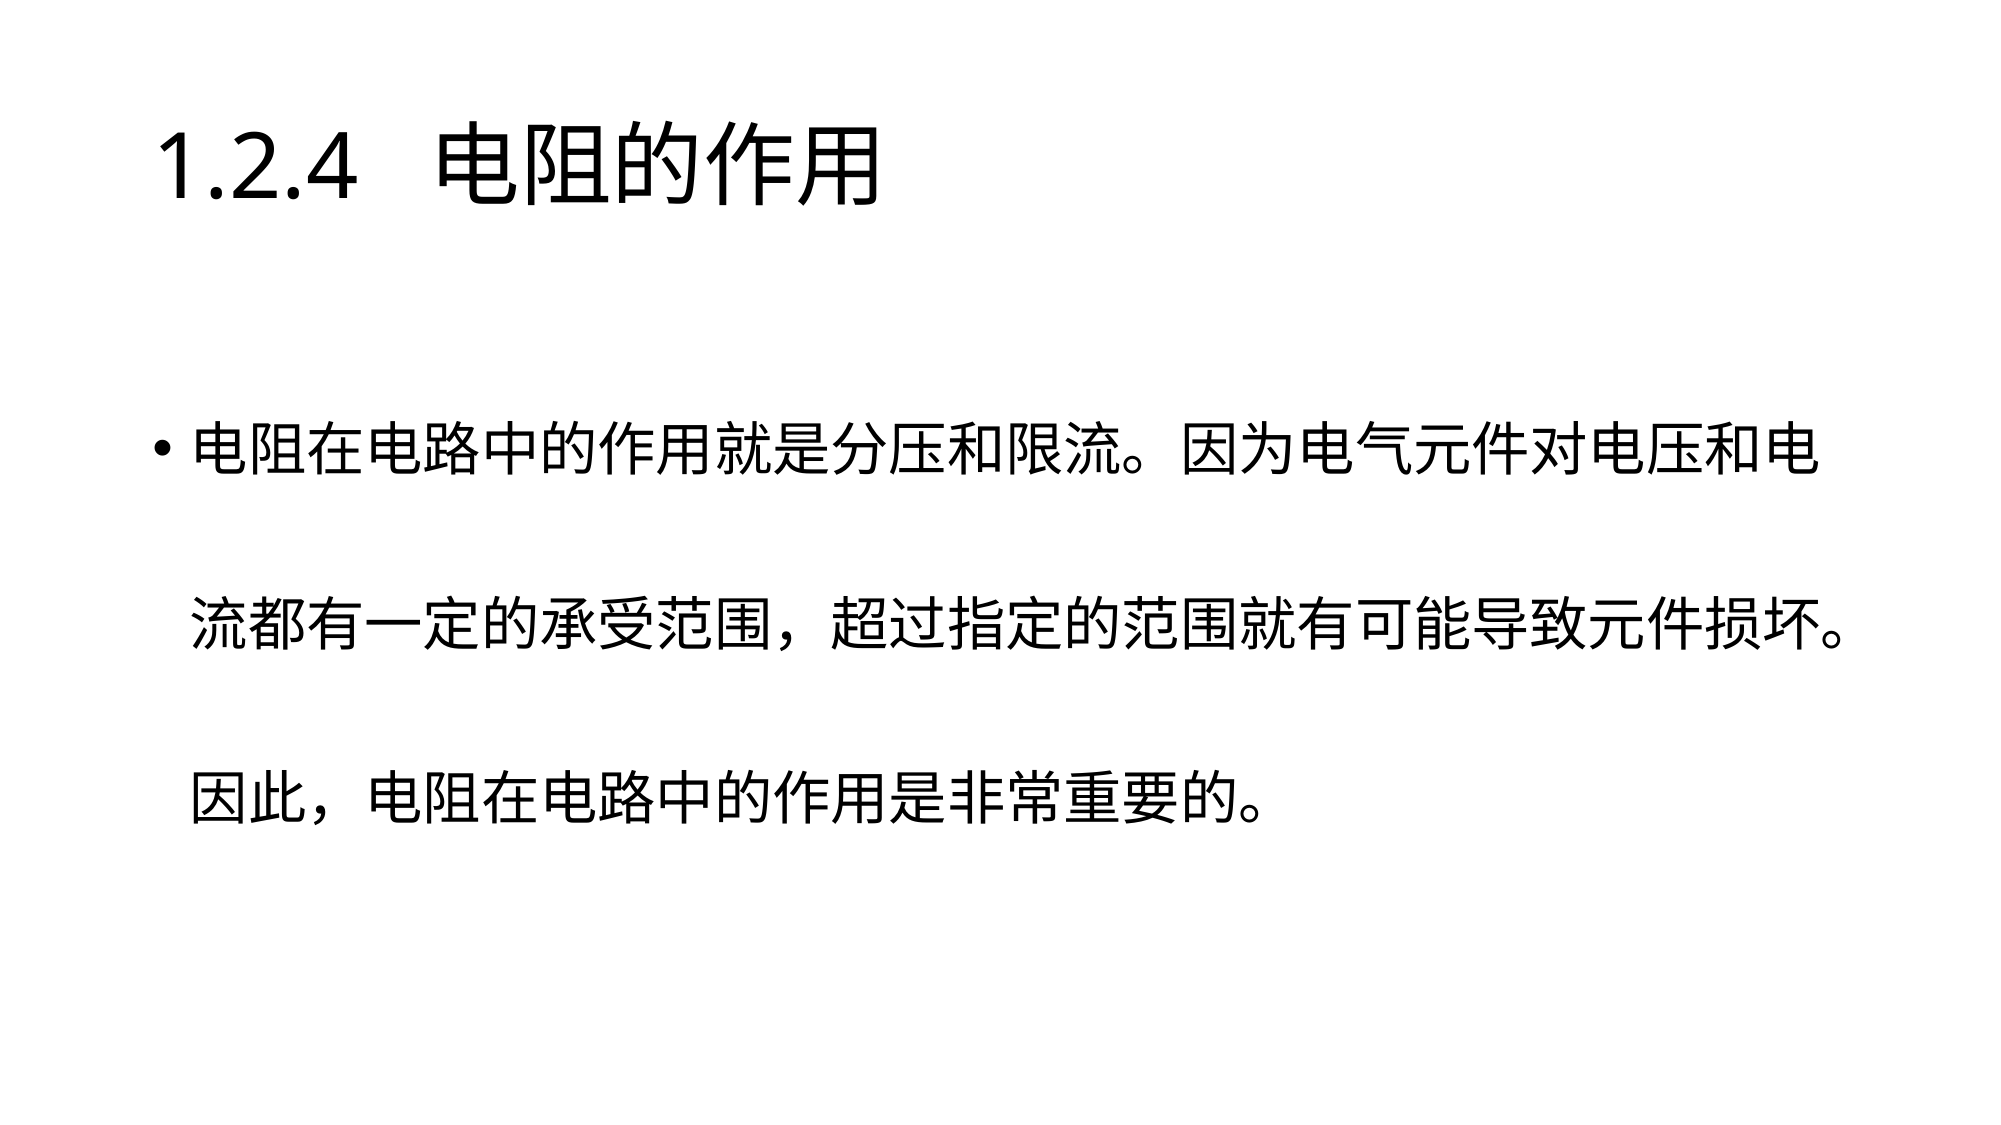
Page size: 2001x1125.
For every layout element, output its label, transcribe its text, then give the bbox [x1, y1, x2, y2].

list 电阻在电路中的作用就是分压和限流。因为电气元件对电压和电流都有一定的承受范围，超过指定的范围就有可能导致元件损坏。因此，电阻在电路中的作用是非常重要的。 [137, 299, 1863, 1014]
title 1.2.4 电阻的作用 [137, 59, 1863, 278]
